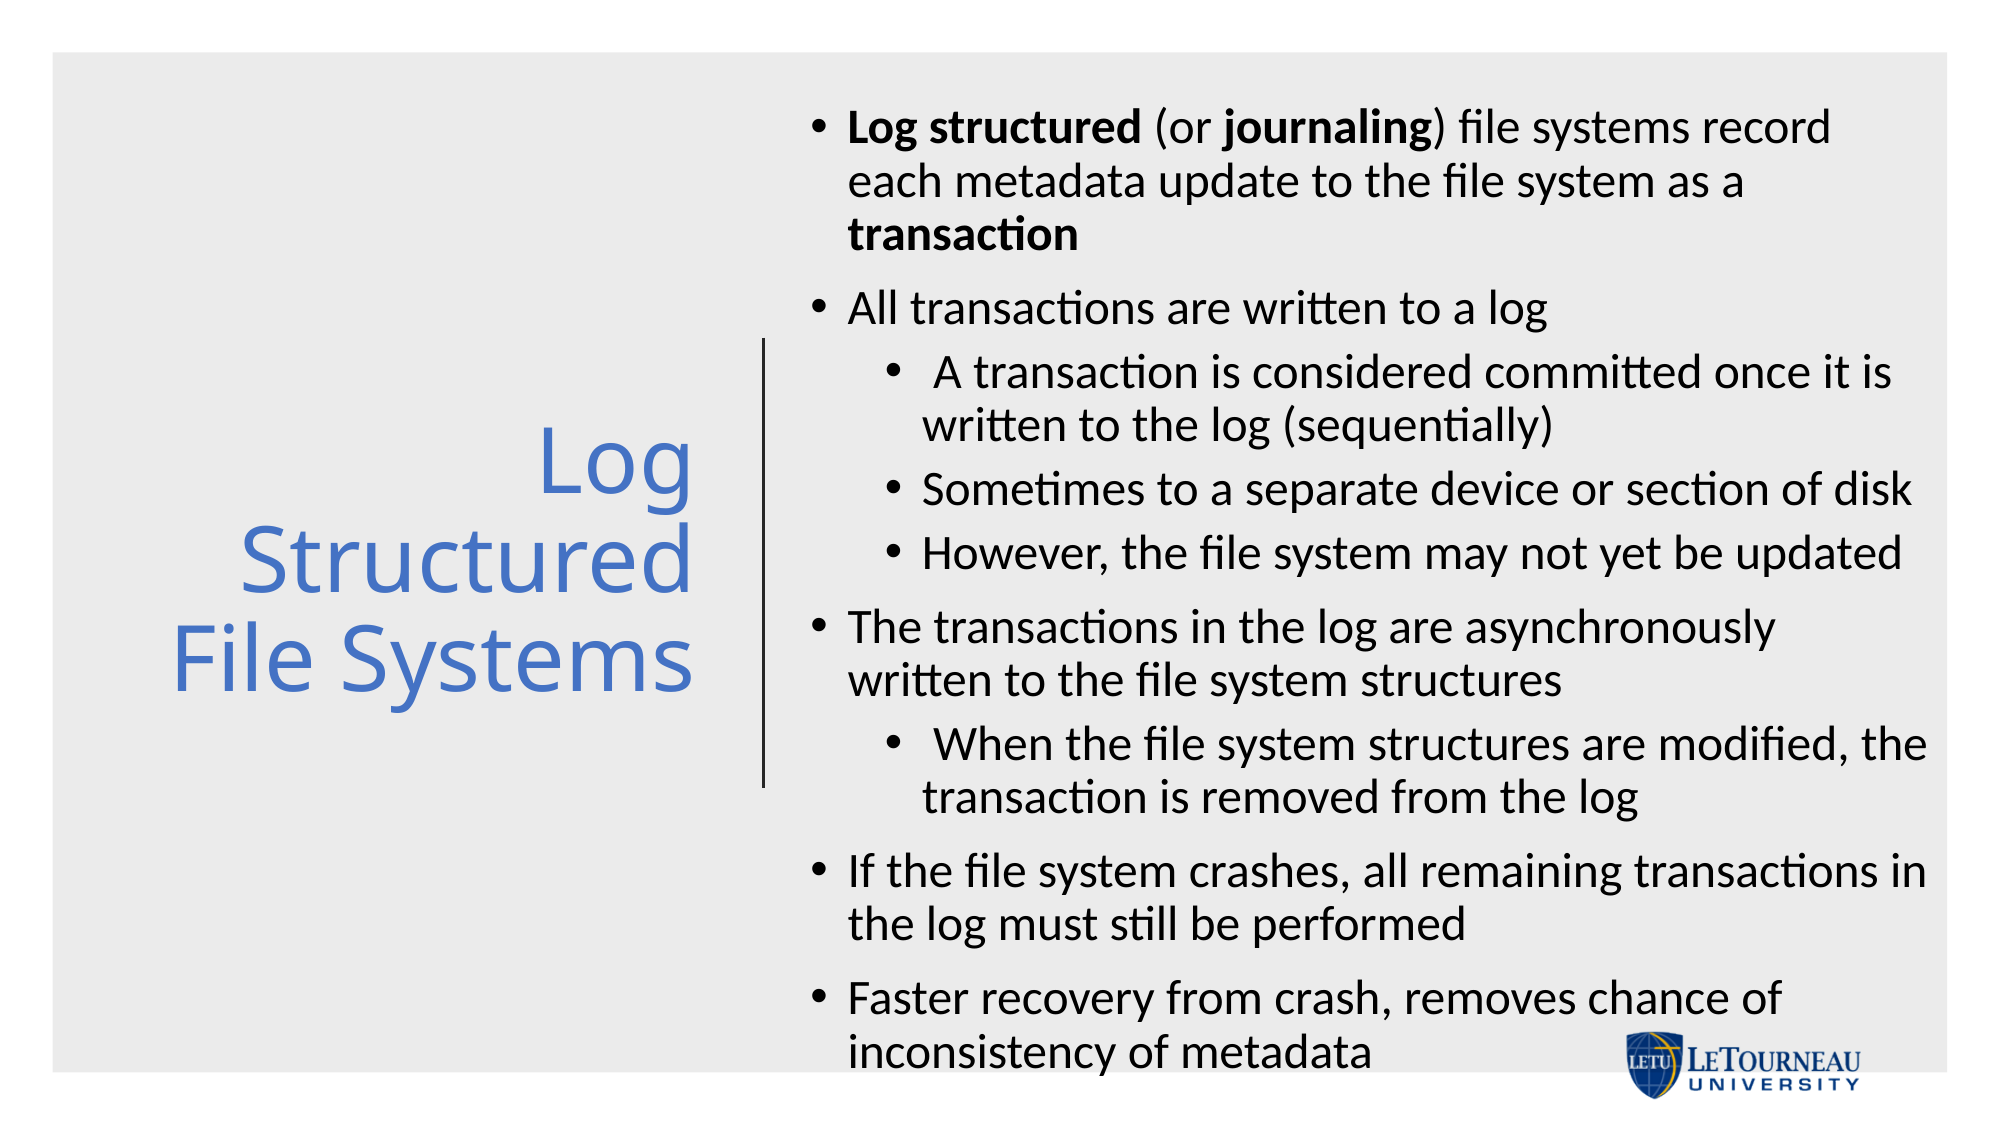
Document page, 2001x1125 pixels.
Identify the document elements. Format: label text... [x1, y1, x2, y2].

picture [1623, 1097, 1863, 1105]
title Log Structured File Systems [137, 158, 711, 967]
text_box [52, 51, 1948, 1073]
list Log structured (or journaling) file systems record each metadata update to the file system as a transaction All transactions are written to a log A transaction is considered committed once it is written to the log (sequentially) Sometimes to a separate device or section of disk However, the file system may not yet be updated The transactions in the log are asynchronously written to the file system structures When the file system structures are modified, the transaction is removed from the log If the file system crashes, all remaining transactions in the log must still be performed Faster recovery from crash, removes chance of inconsistency of metadata [795, 93, 1948, 1097]
